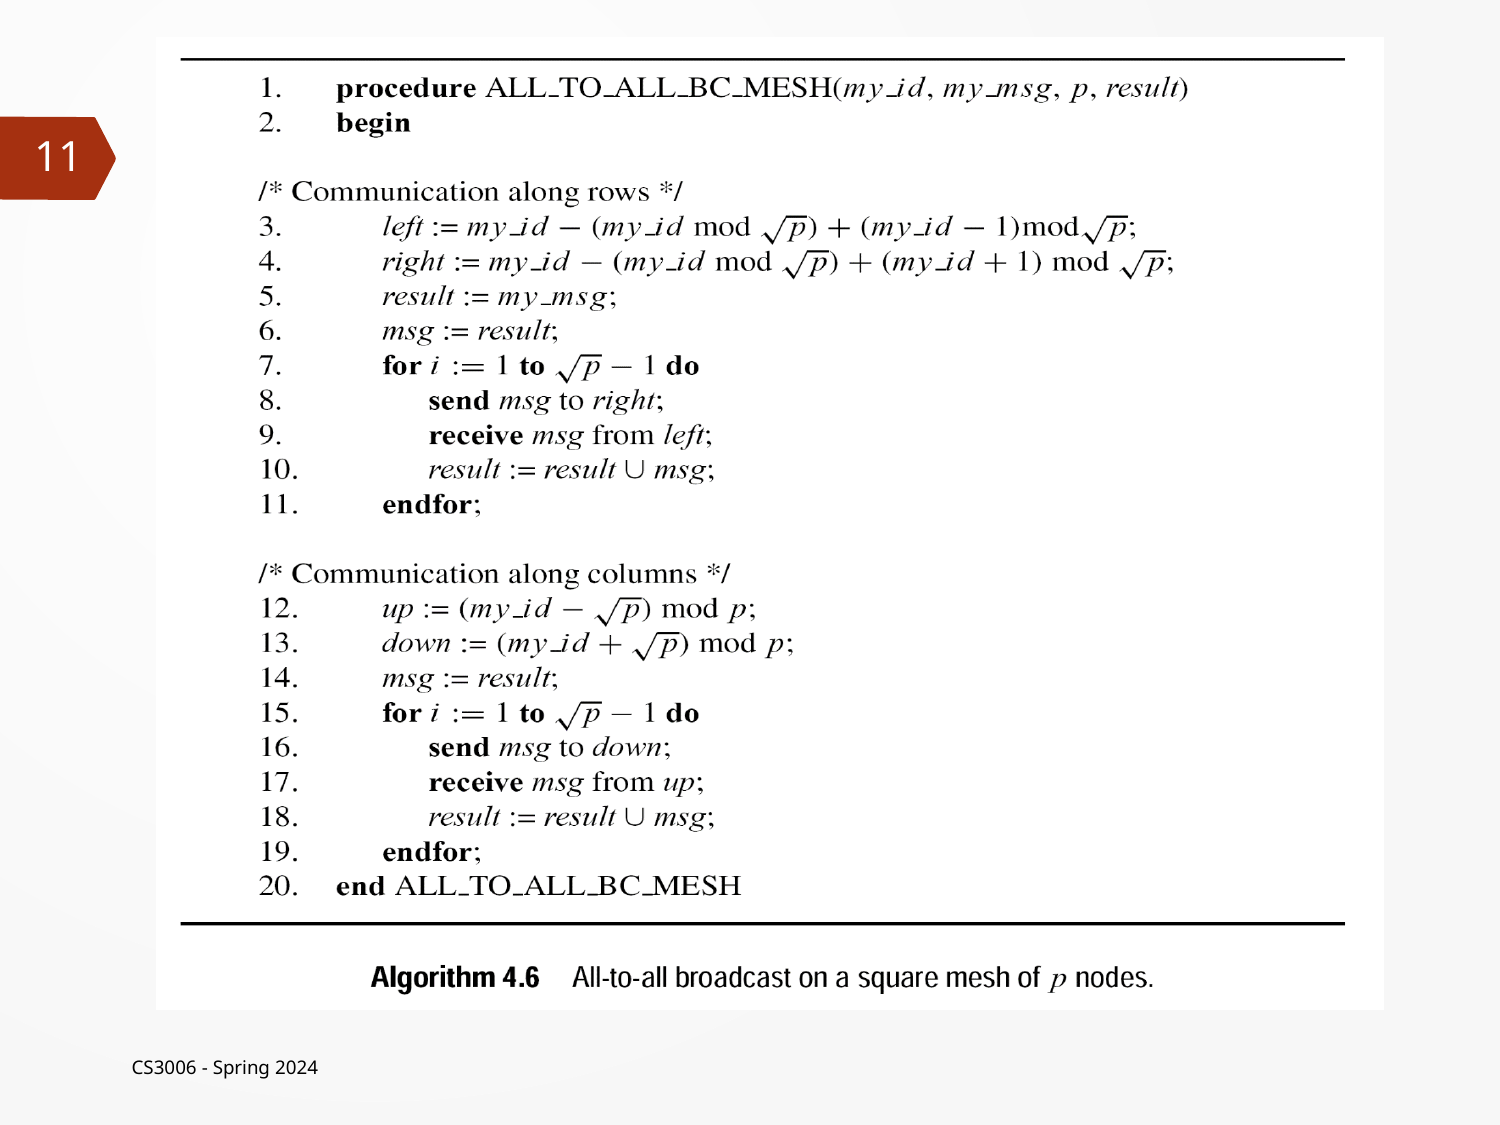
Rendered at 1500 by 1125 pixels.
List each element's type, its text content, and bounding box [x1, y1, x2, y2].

picture [156, 37, 1384, 1010]
slide_number 11 [1, 128, 98, 189]
footer CS3006 - Spring 2024 [116, 1037, 1139, 1098]
